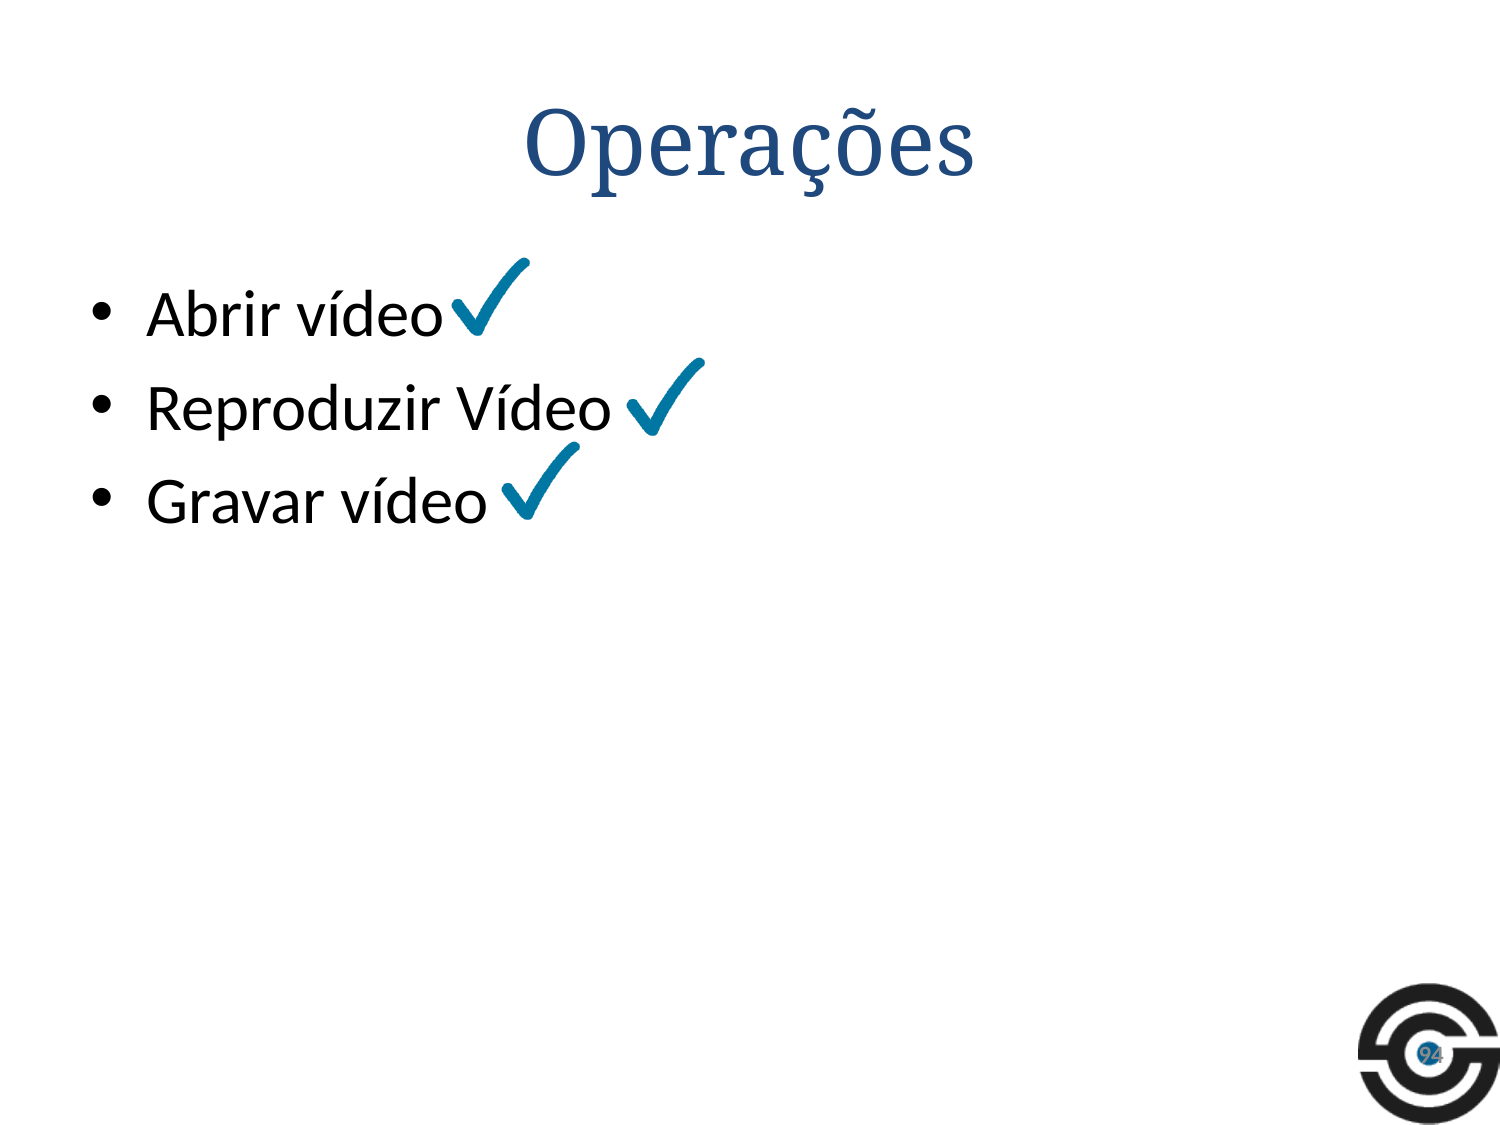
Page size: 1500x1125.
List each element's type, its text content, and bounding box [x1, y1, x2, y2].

slide_number 94 [1400, 1023, 1463, 1084]
list Abrir vídeo Reproduzir Vídeo Gravar vídeo [75, 262, 1425, 1005]
title Operações [75, 45, 1425, 233]
picture [449, 255, 532, 338]
picture [499, 439, 582, 522]
picture [624, 355, 707, 438]
picture [1358, 983, 1500, 1125]
